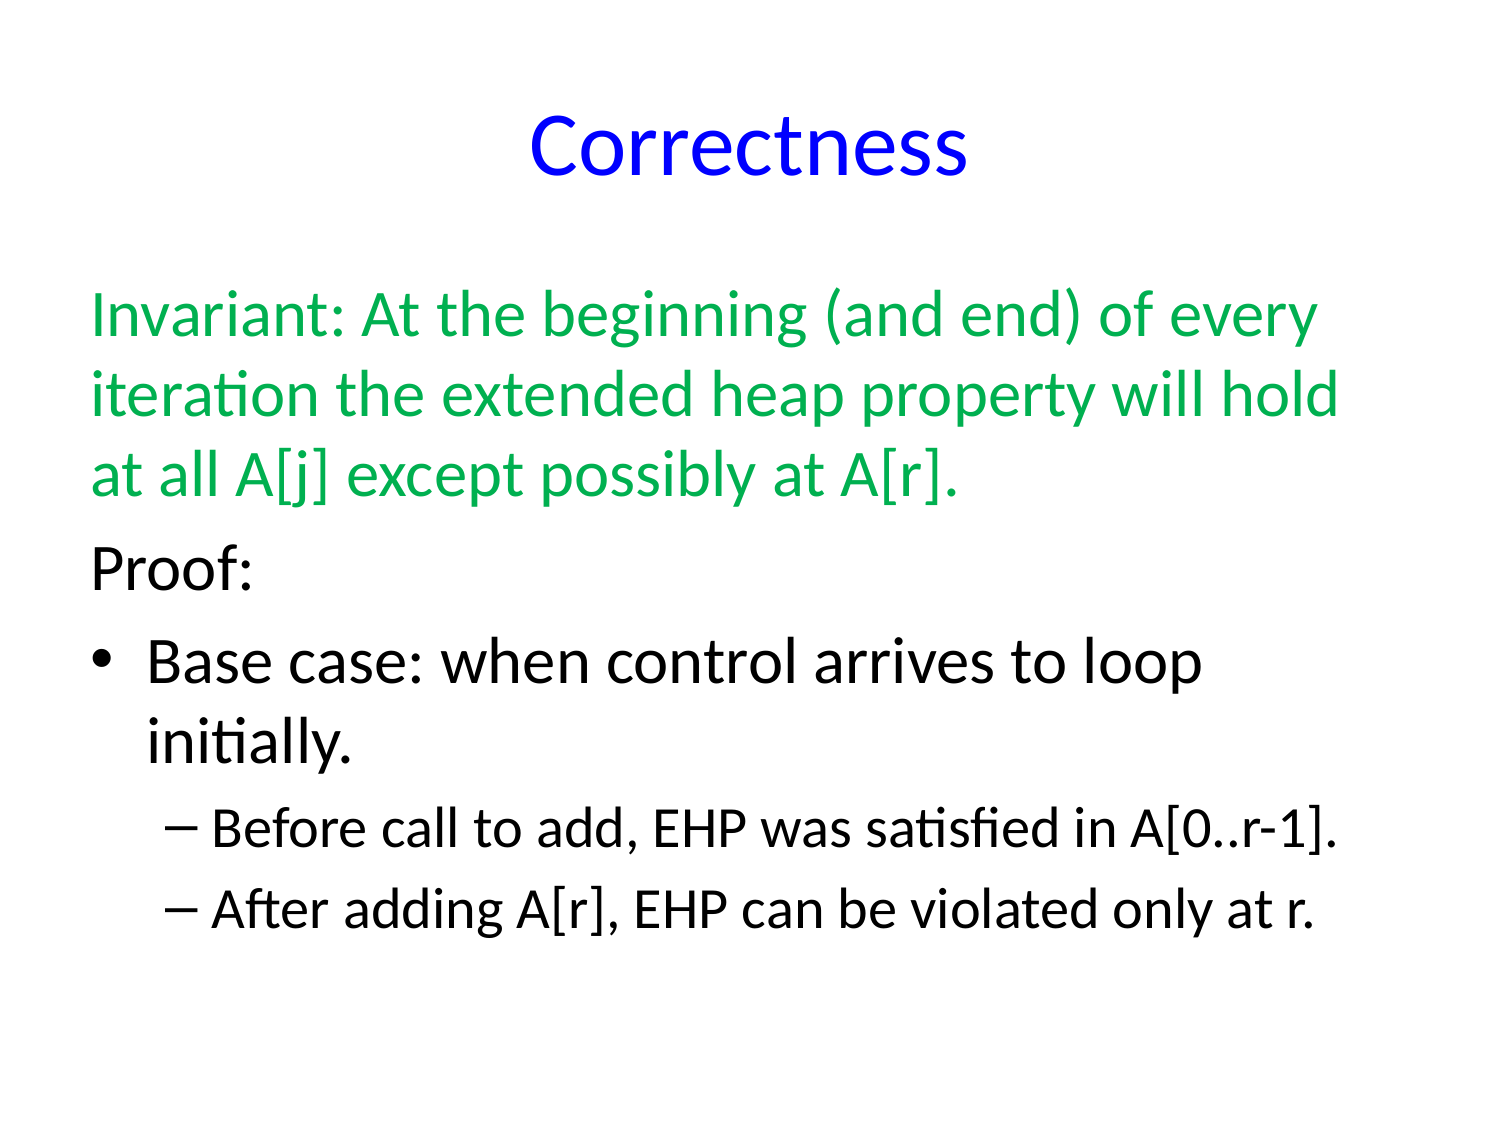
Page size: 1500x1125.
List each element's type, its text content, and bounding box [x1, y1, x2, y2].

title Correctness [75, 45, 1425, 233]
list Invariant: At the beginning (and end) of every iteration the extended heap property will hold at all A[j] except possibly at A[r]. Proof: Base case: when control arrives to loop initially. Before call to add, EHP was satisfied in A[0..r-1]. After adding A[r], EHP can be violated only at r. [75, 262, 1425, 1005]
